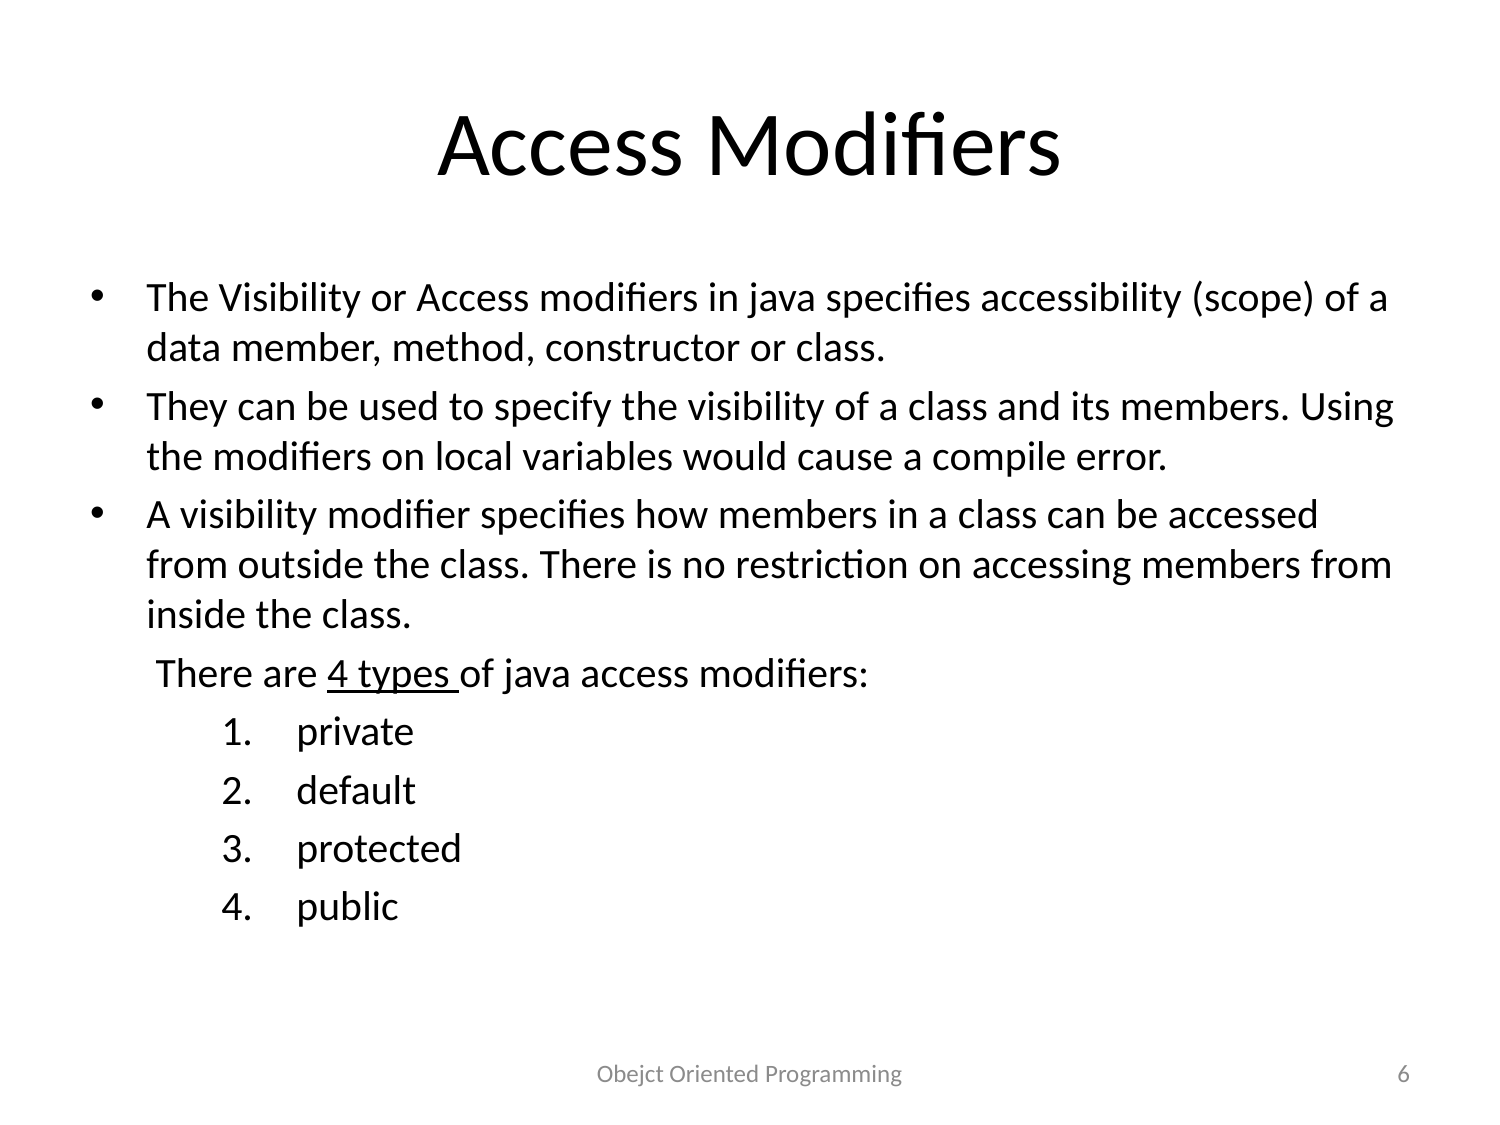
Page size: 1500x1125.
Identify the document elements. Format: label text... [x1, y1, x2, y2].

title Access Modifiers [75, 45, 1425, 233]
list The Visibility or Access modifiers in java specifies accessibility (scope) of a data member, method, constructor or class. They can be used to specify the visibility of a class and its members. Using the modifiers on local variables would cause a compile error. A visibility modifier specifies how members in a class can be accessed from outside the class. There is no restriction on accessing members from inside the class. There are 4 types of java access modifiers: private default protected public [75, 262, 1425, 1005]
slide_number 6 [1074, 1042, 1425, 1103]
footer Obejct Oriented Programming [512, 1042, 988, 1103]
